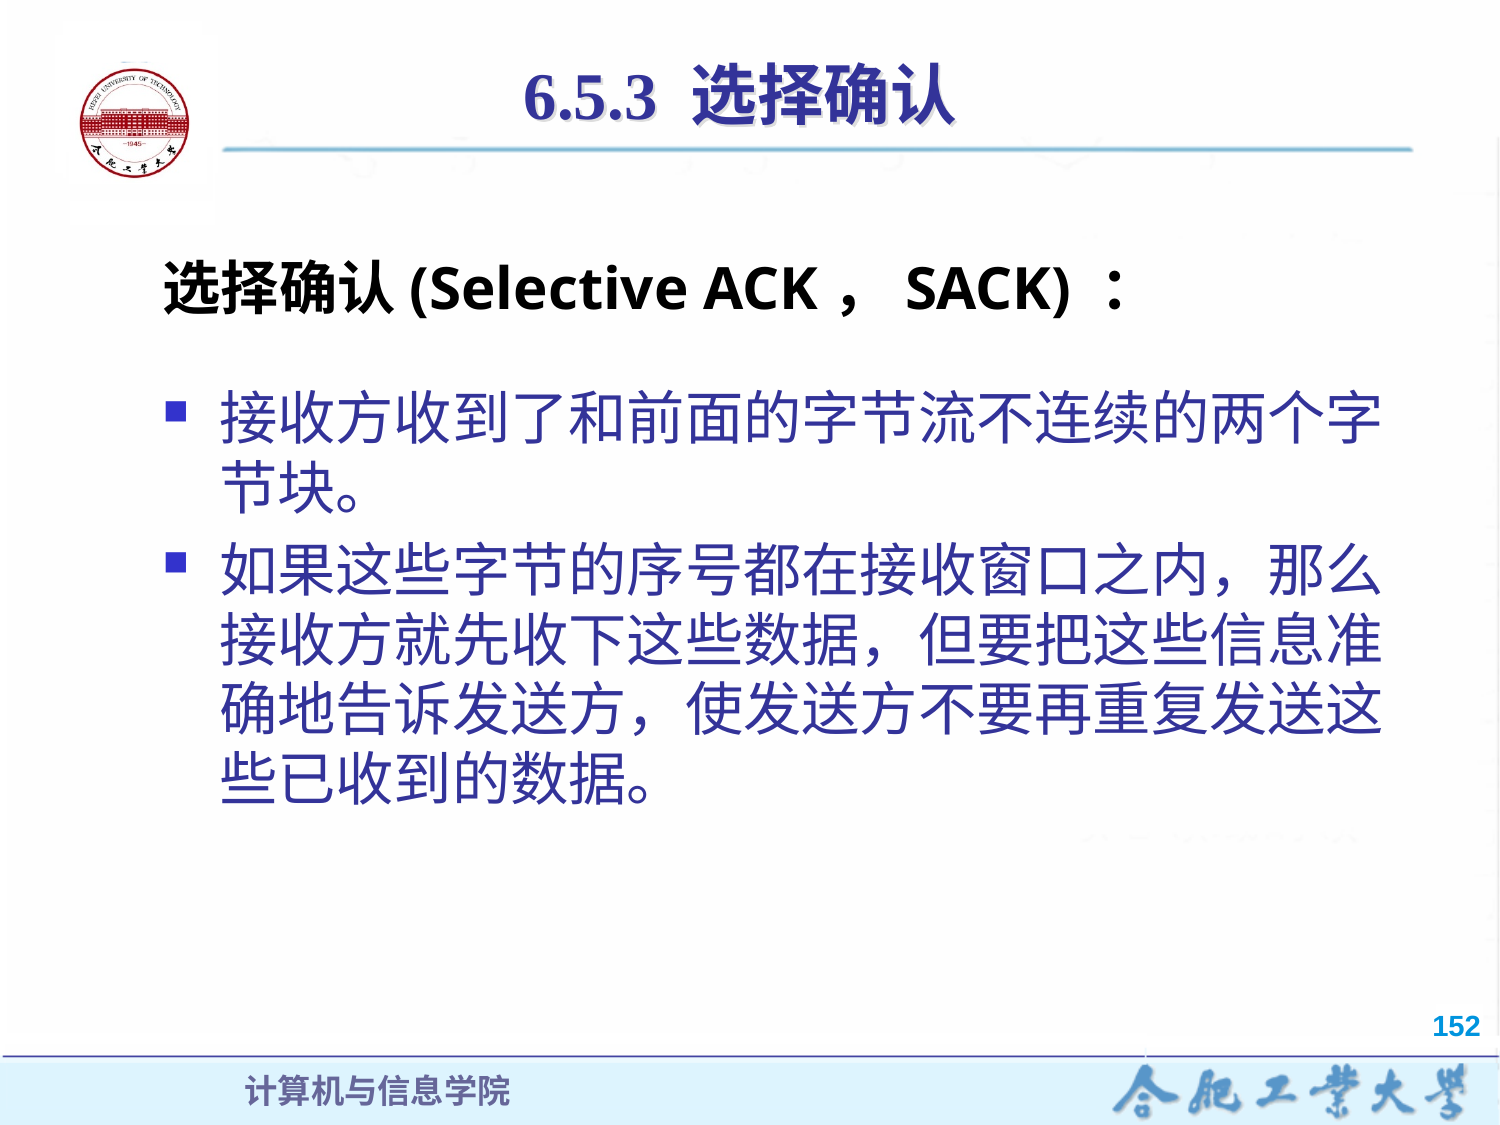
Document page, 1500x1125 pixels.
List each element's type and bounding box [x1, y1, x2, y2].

text_box [147, 373, 1423, 1049]
title [159, 36, 1322, 149]
picture [0, 0, 1500, 1125]
text_box [147, 243, 1306, 329]
